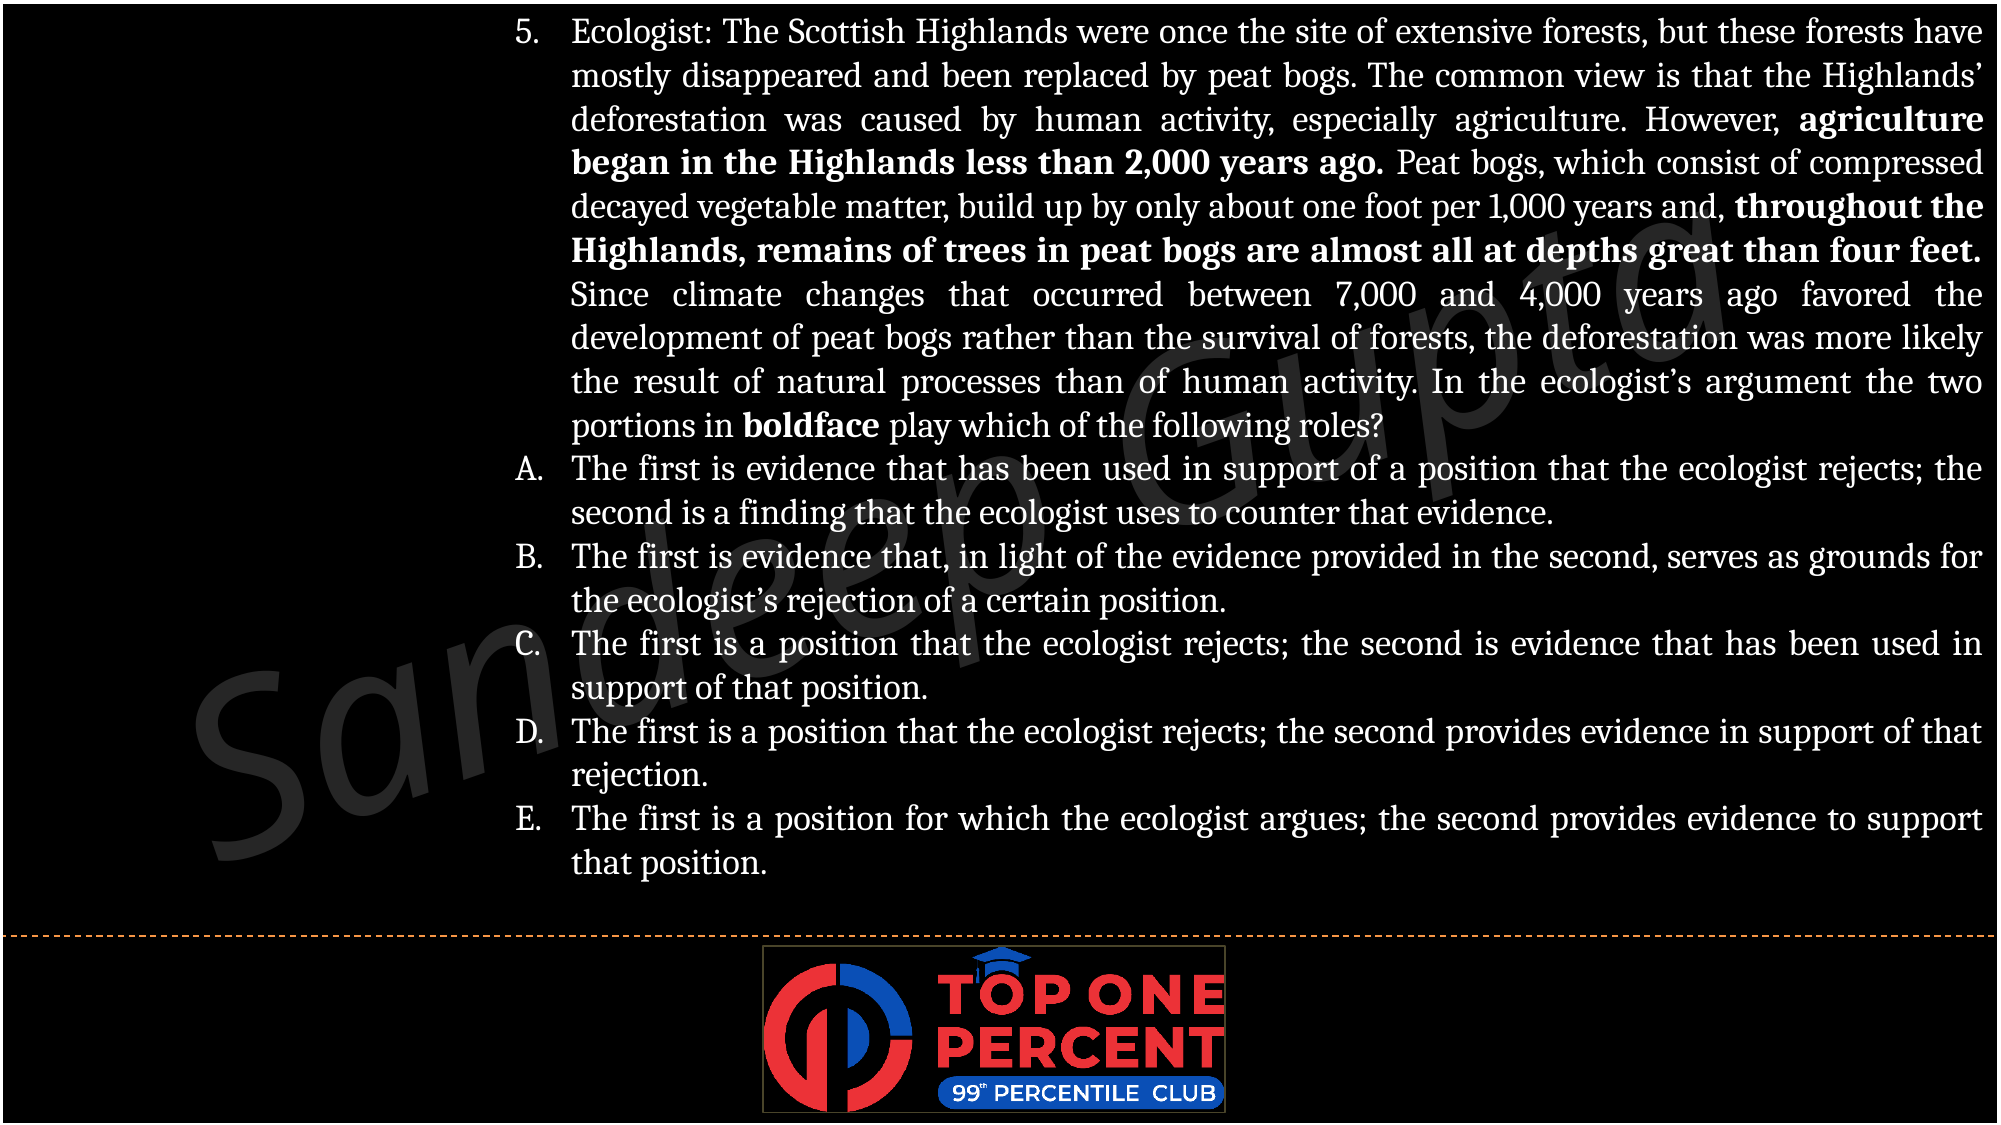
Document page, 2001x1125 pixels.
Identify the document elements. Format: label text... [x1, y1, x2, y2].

text_box Ecologist: The Scottish Highlands were once the site of extensive forests, but these forests have mostly disappeared and been replaced by peat bogs. The common view is that the Highlands’ deforestation was caused by human activity, especially agriculture. However, agriculture began in the Highlands less than 2,000 years ago. Peat bogs, which consist of compressed decayed vegetable matter, build up by only about one foot per 1,000 years and, throughout the Highlands, remains of trees in peat bogs are almost all at depths great than four feet. Since climate changes that occurred between 7,000 and 4,000 years ago favored the development of peat bogs rather than the survival of forests, the deforestation was more likely the result of natural processes than of human activity. In the ecologist’s argument the two portions in boldface play which of the following roles? The first is evidence that has been used in support of a position that the ecologist rejects; the second is a finding that the ecologist uses to counter that evidence. The first is evidence that, in light of the evidence provided in the second, serves as grounds for the ecologist’s rejection of a certain position. The first is a position that the ecologist rejects; the second is evidence that has been used in support of that position. The first is a position that the ecologist rejects; the second provides evidence in support of that rejection. The first is a position for which the ecologist argues; the second provides evidence to support that position. [499, 0, 2000, 889]
picture [763, 946, 1225, 1112]
